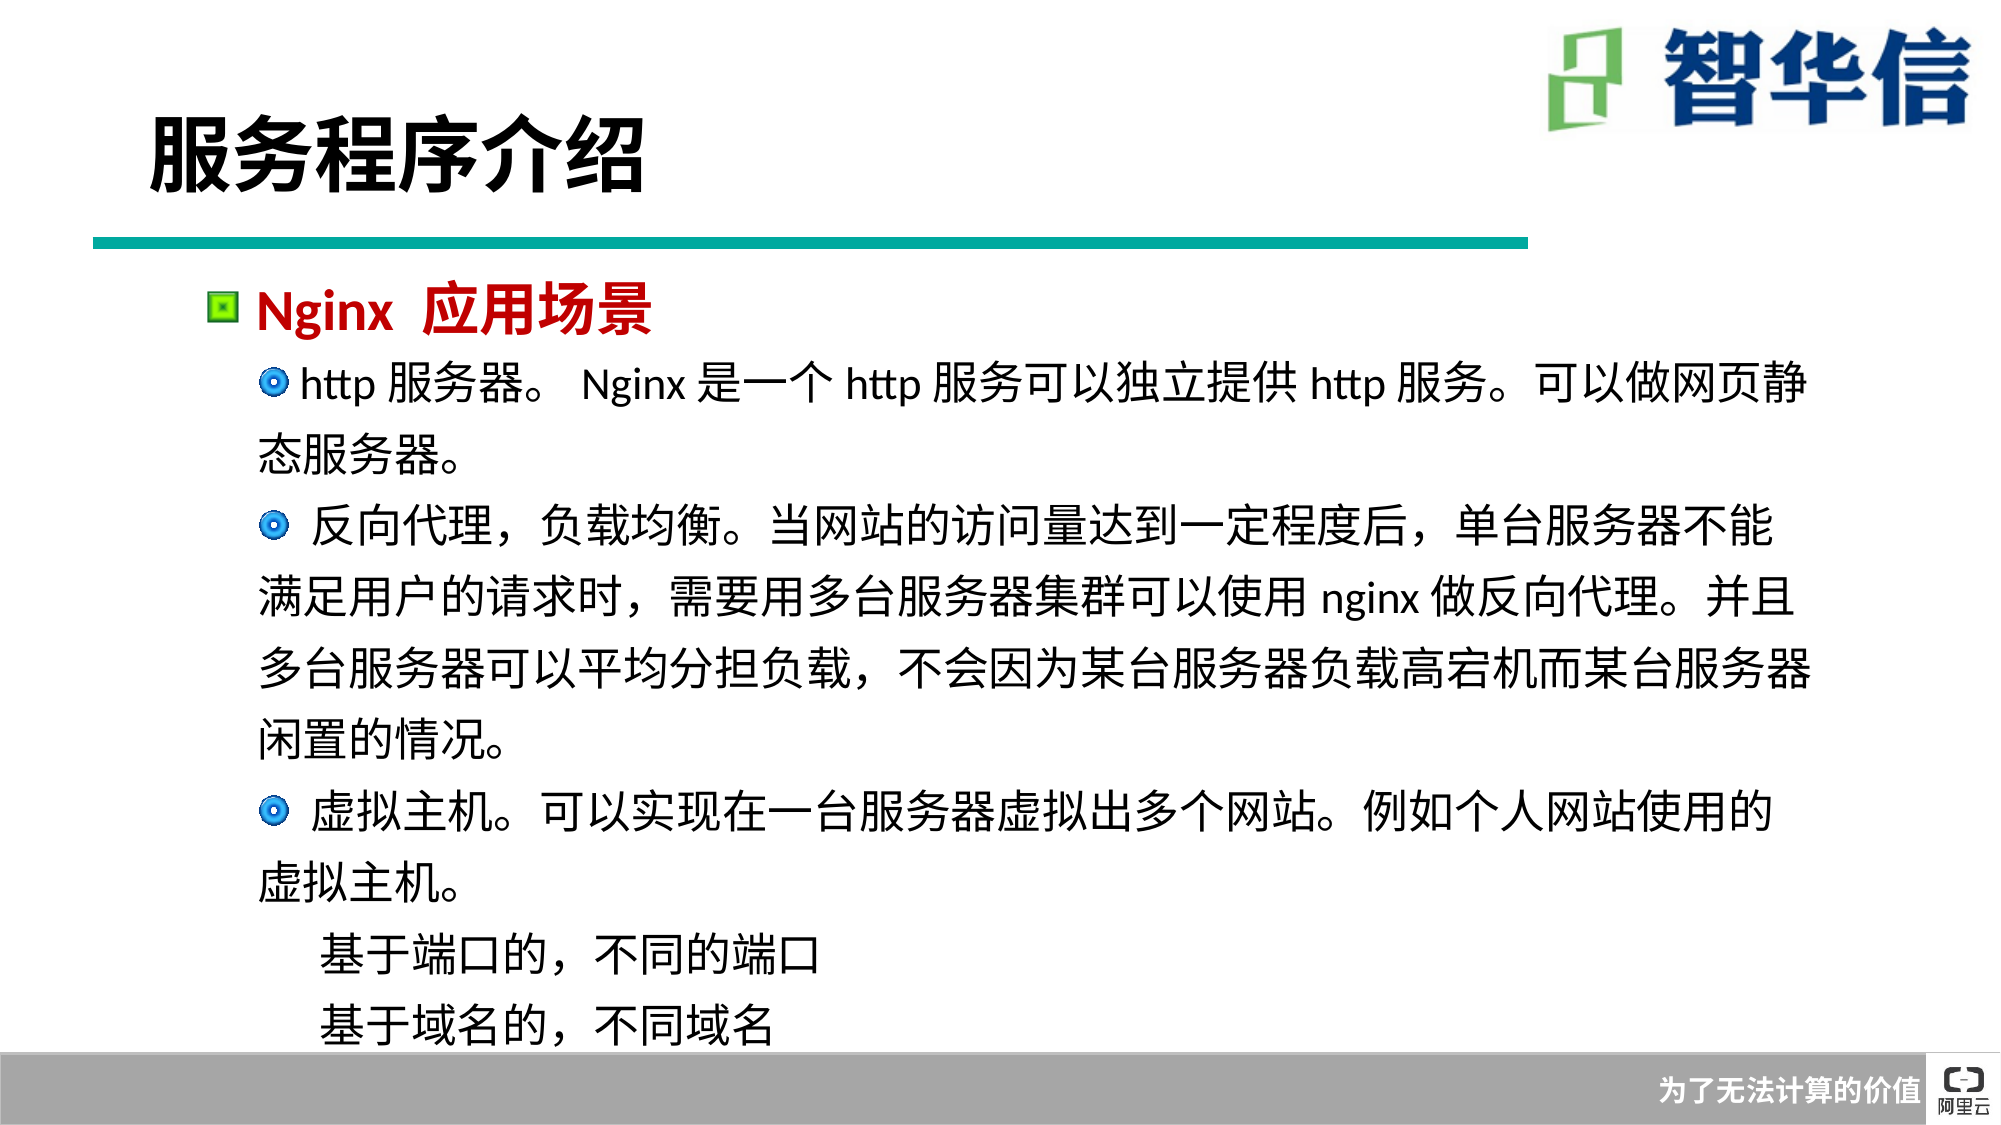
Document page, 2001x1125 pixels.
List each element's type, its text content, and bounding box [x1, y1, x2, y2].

picture [1926, 1053, 2001, 1125]
picture [257, 365, 290, 398]
picture [257, 793, 290, 827]
text_box 服务程序介绍 [133, 92, 963, 212]
picture [257, 508, 290, 541]
picture [1539, 19, 1987, 141]
text_box http服务器。Nginx是一个http服务可以独立提供http服务。可以做网页静态服务器。 反向代理，负载均衡。当网站的访问量达到一定程度后，单台服务器不能满足用户的请求时，需要用多台服务器集群可以使用nginx做反向代理。并且多台服务器可以平均分担负载，不会因为某台服务器负载高宕机而某台服务器闲置的情况。 虚拟主机。可以实现在一台服务器虚拟出多个网站。例如个人网站使用的虚拟主机。 基于端口的，不同的端口 基于域名的，不同域名 [242, 383, 1831, 1006]
text_box Nginx 应用场景 [187, 247, 958, 367]
picture [202, 286, 244, 328]
